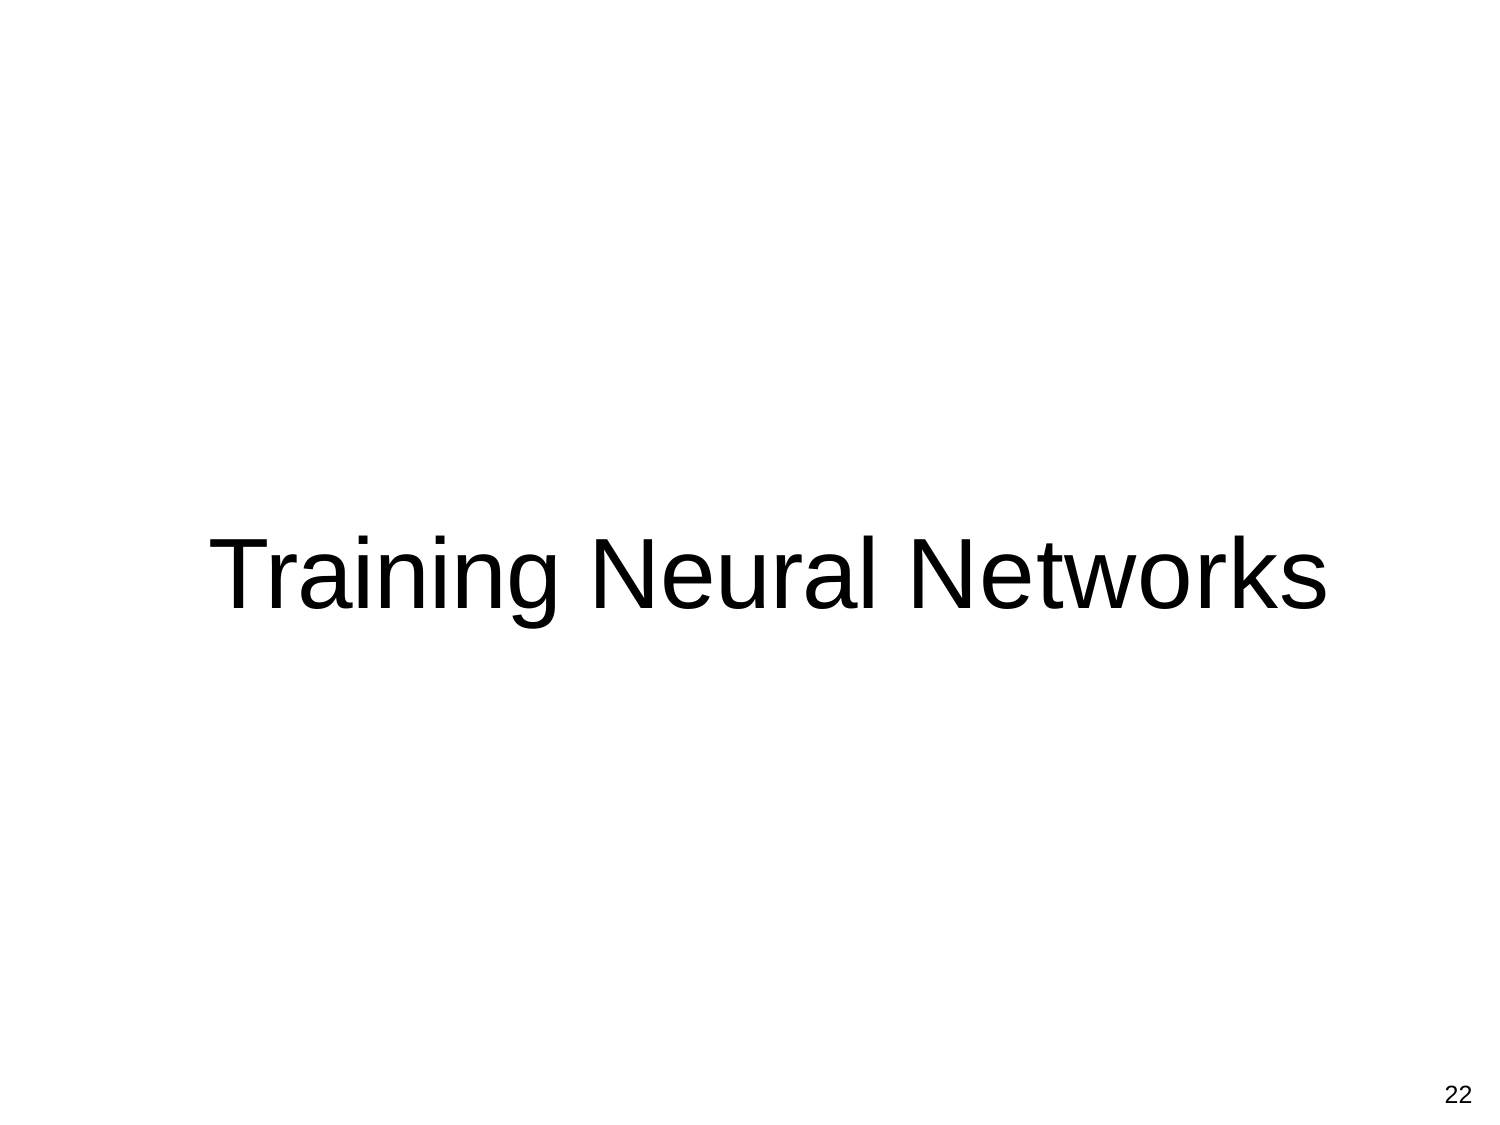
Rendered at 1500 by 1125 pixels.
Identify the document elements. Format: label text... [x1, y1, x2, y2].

text_box Training Neural Networks [206, 508, 1368, 629]
slide_number 22 [1137, 1070, 1488, 1112]
